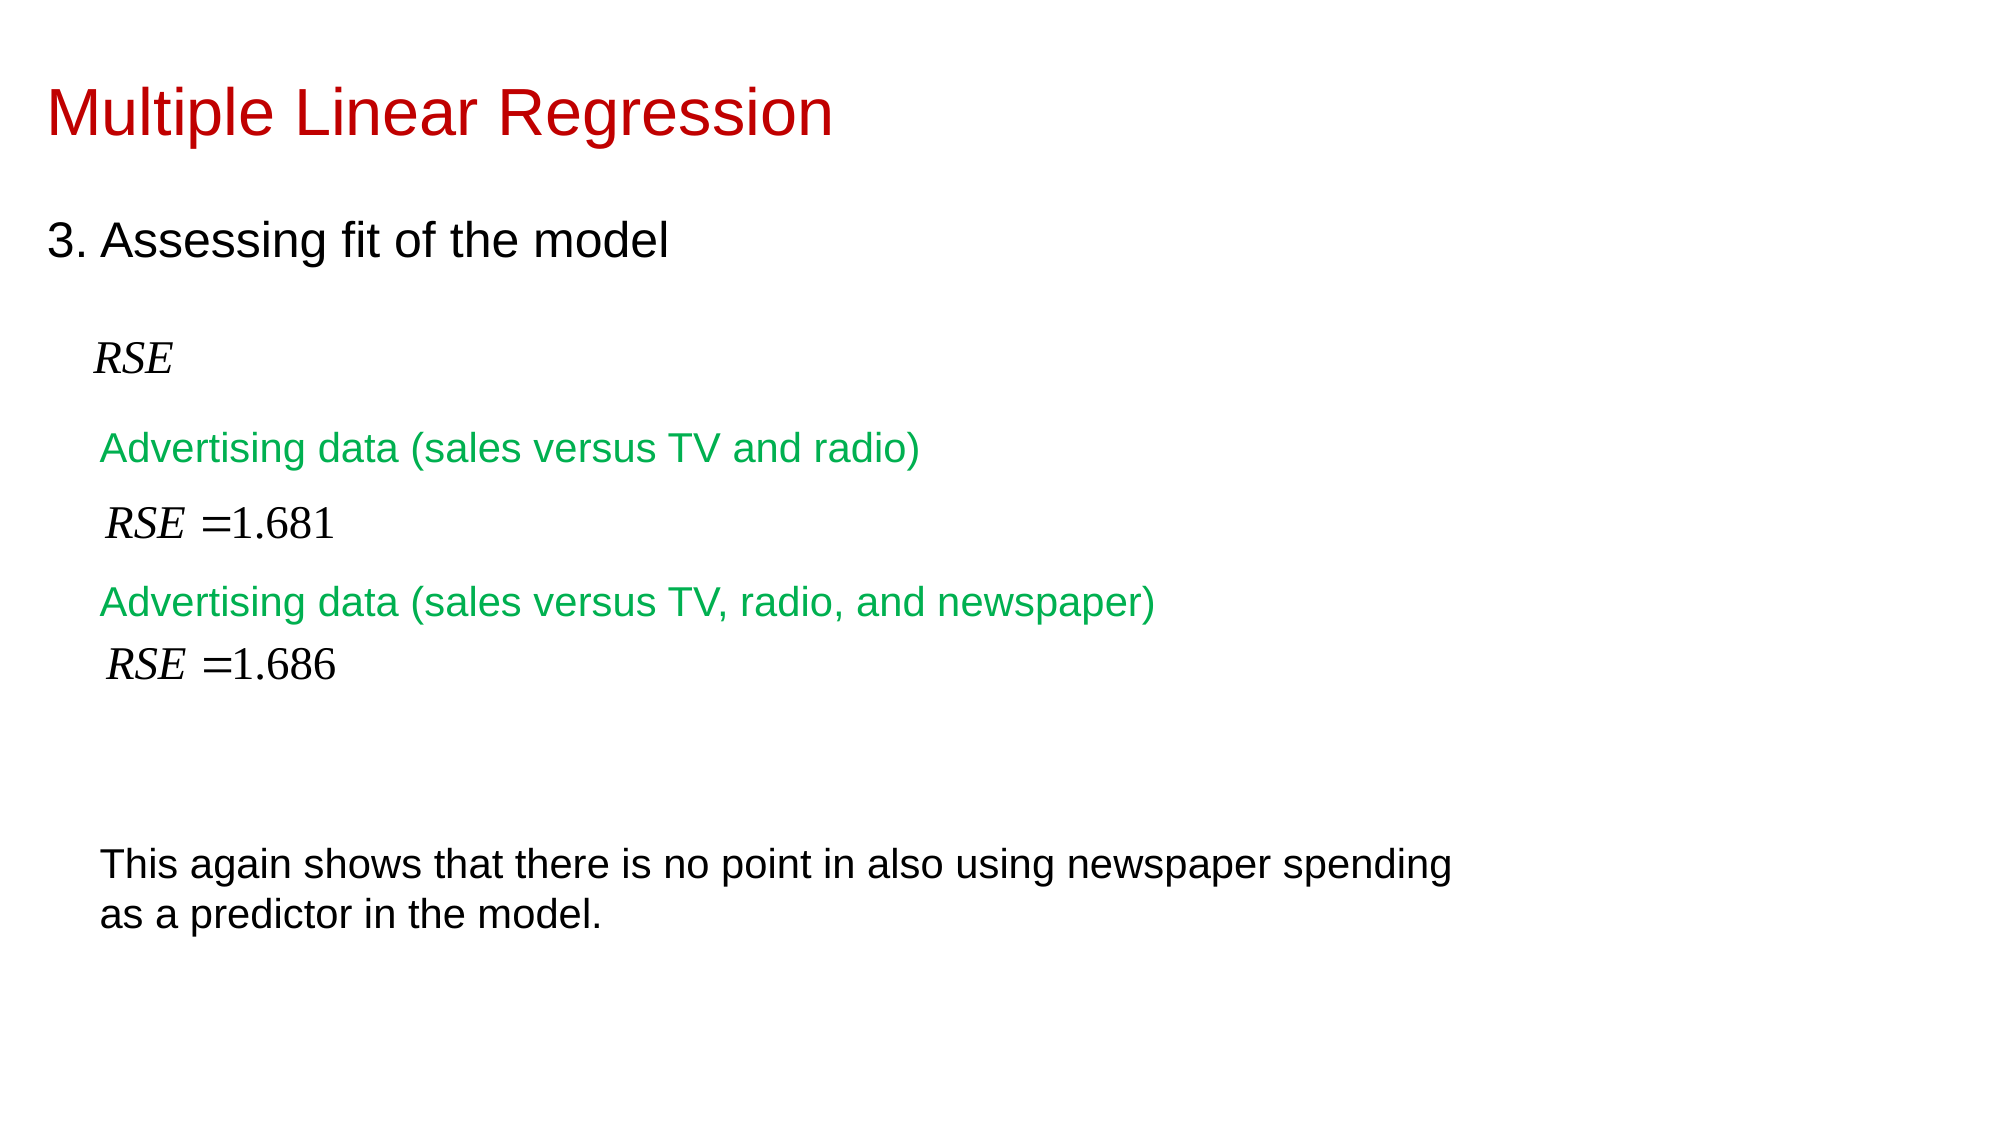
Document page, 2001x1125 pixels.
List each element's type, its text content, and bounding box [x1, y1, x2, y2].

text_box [97, 636, 344, 692]
text_box 3. Assessing fit of the model [32, 199, 1470, 275]
text_box This again shows that there is no point in also using newspaper spending as a predictor in the model. [84, 829, 1523, 944]
text_box Advertising data (sales versus TV, radio, and newspaper) [84, 567, 1310, 633]
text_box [96, 495, 339, 551]
text_box Advertising data (sales versus TV and radio) [84, 413, 1310, 479]
text_box Multiple Linear Regression [31, 61, 1100, 157]
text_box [84, 330, 183, 386]
